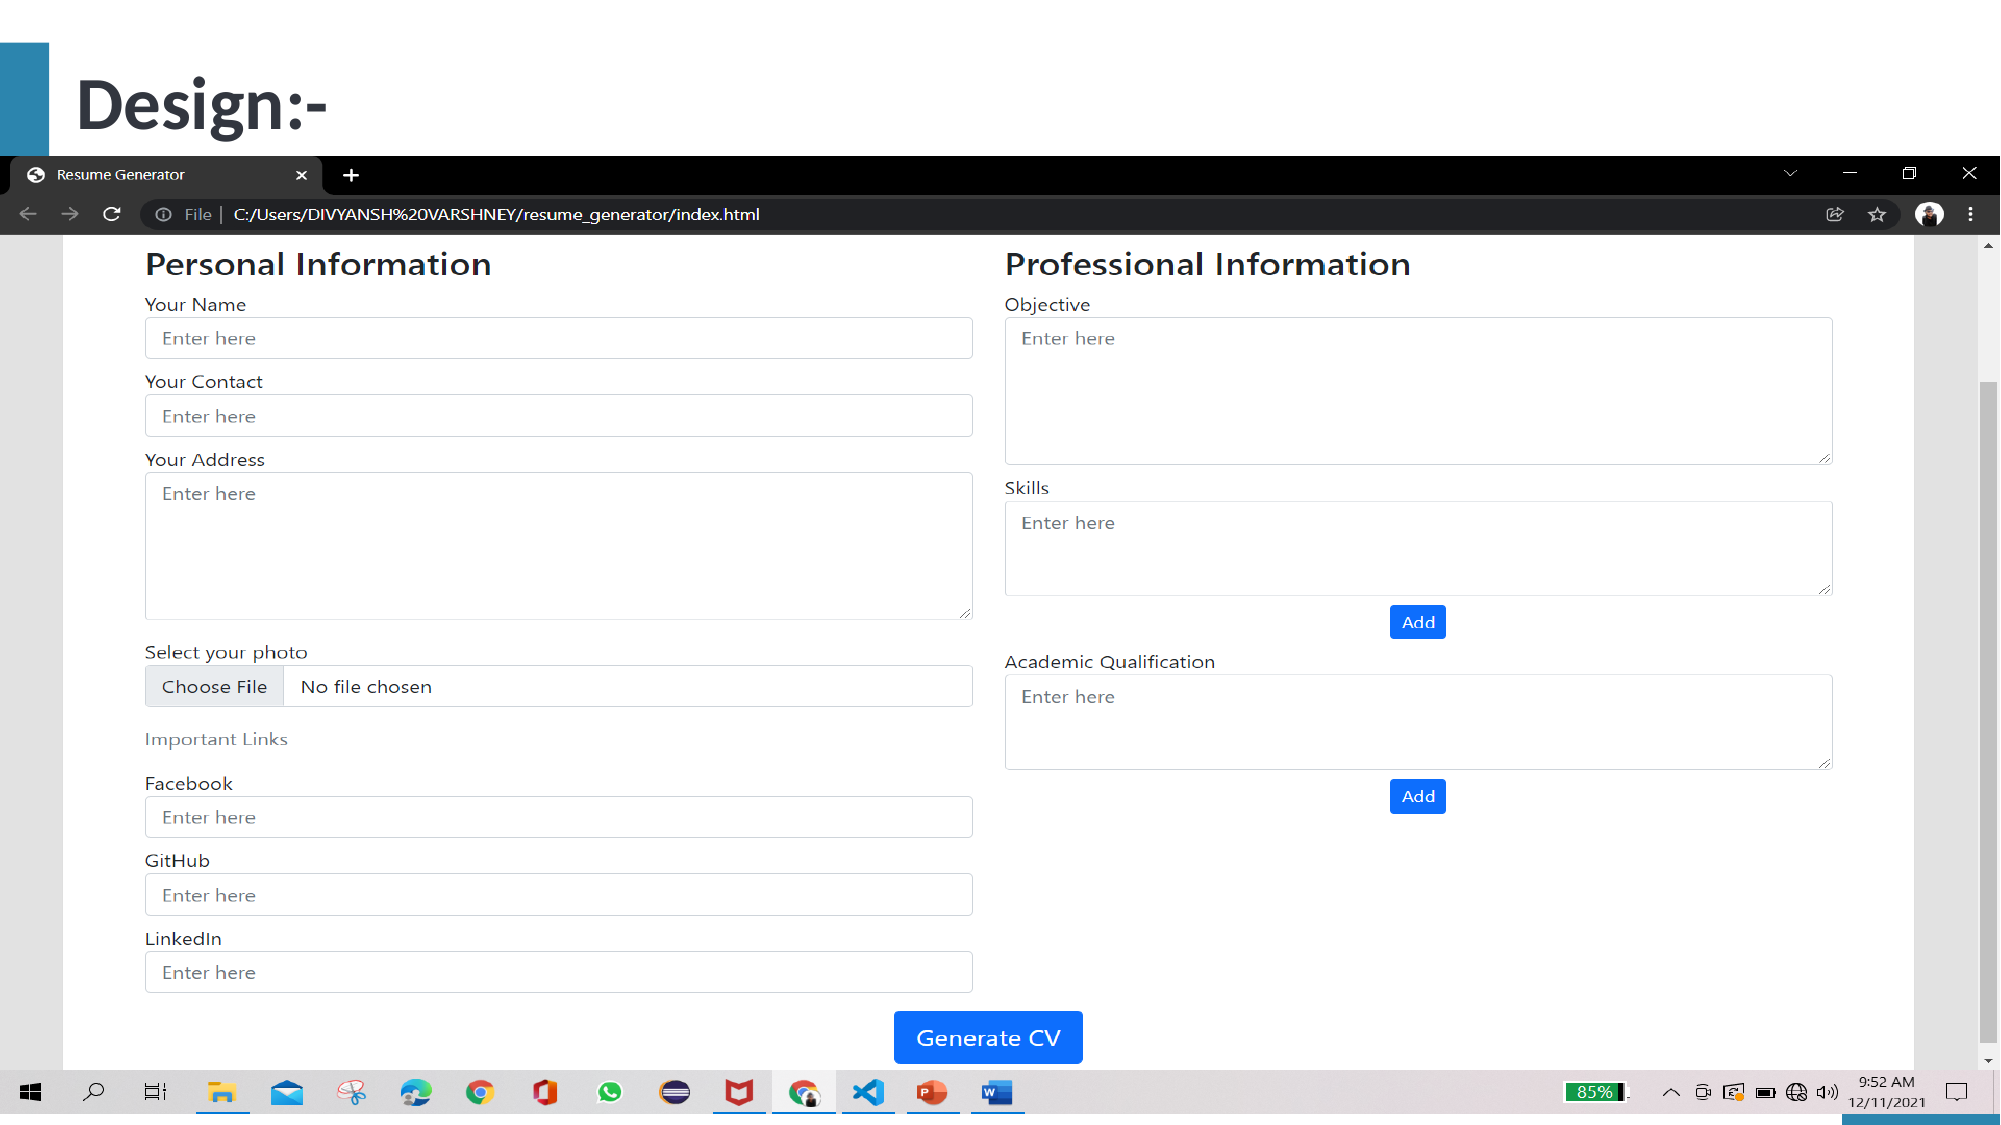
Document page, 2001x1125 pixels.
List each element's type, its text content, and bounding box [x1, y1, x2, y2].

picture [0, 156, 2000, 1114]
title Design:- [60, 42, 1951, 156]
